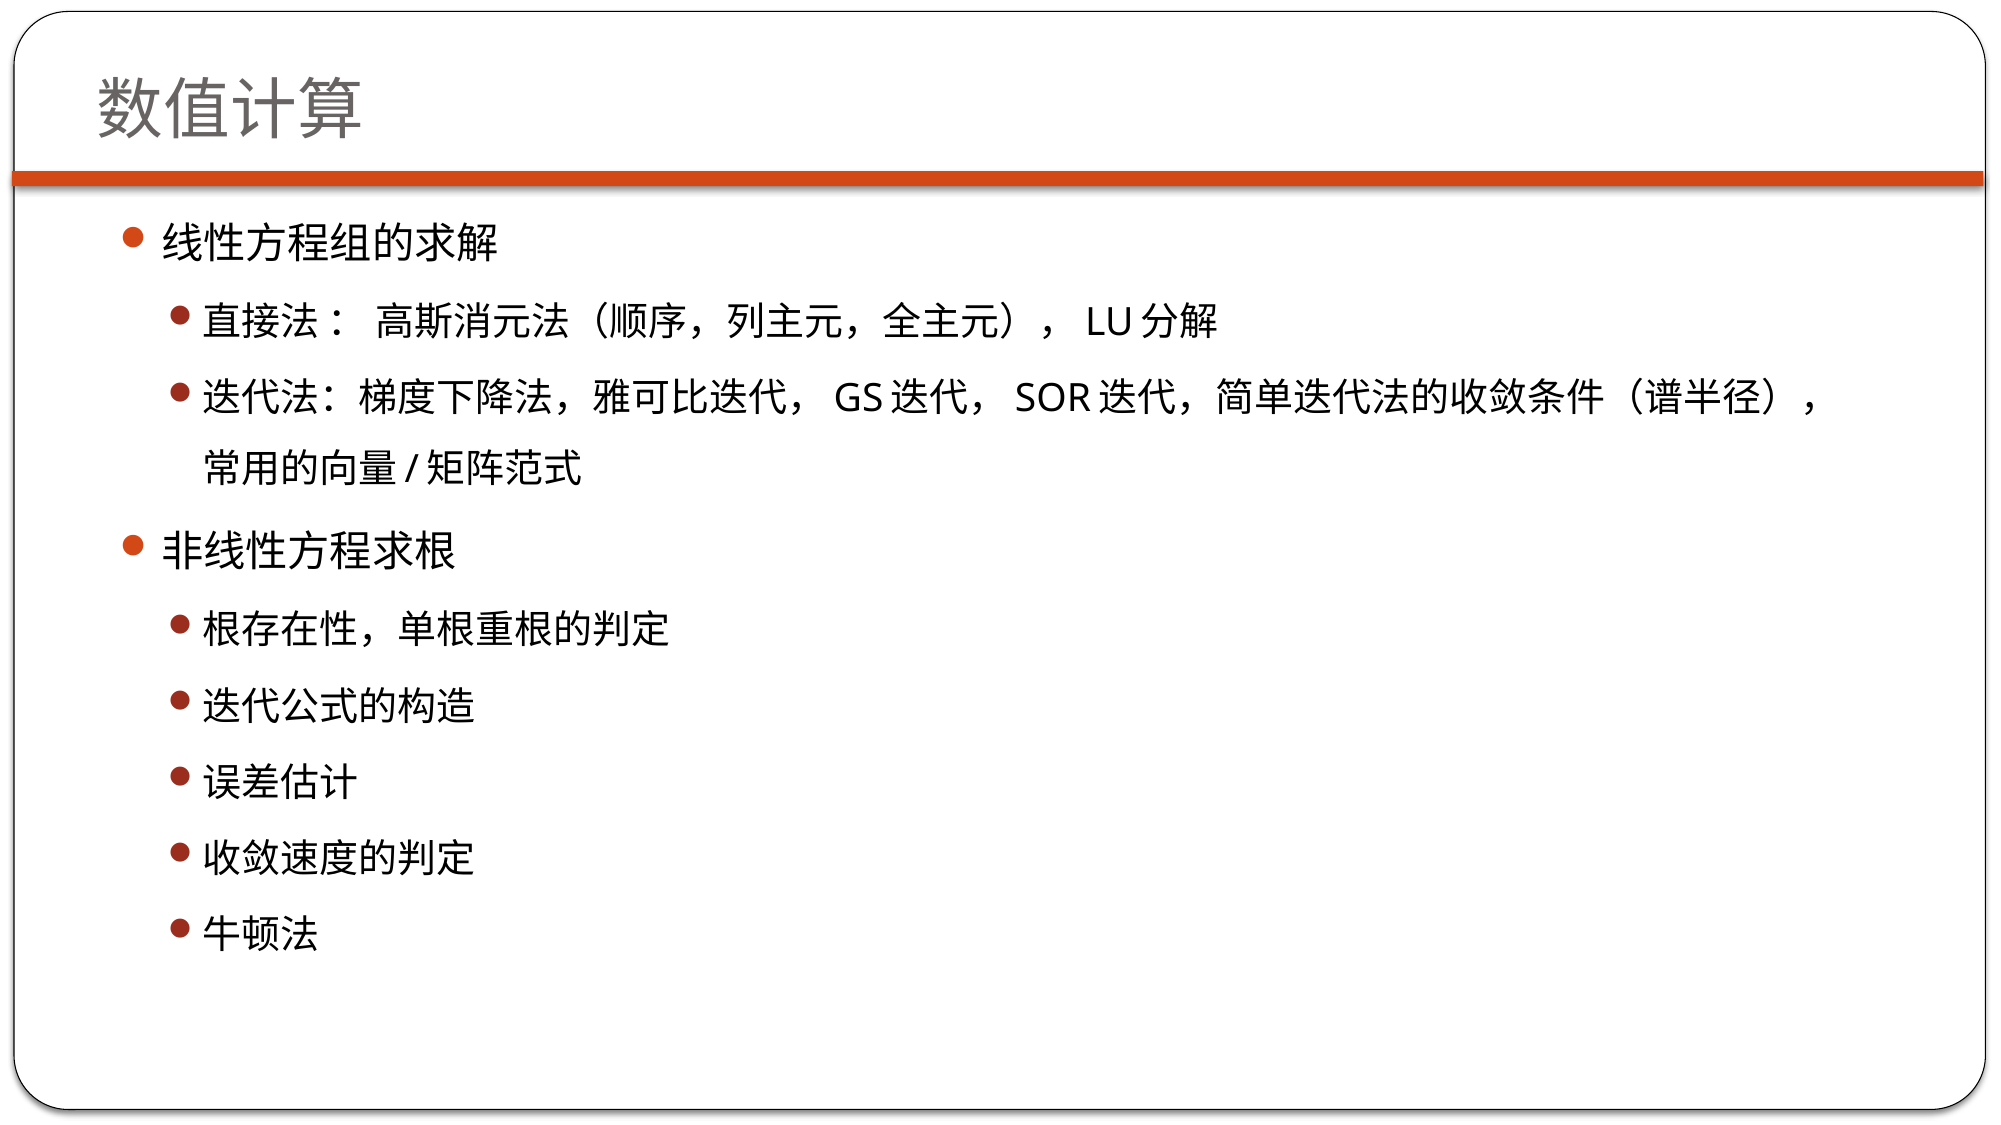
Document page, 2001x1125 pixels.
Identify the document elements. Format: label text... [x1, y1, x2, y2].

list 线性方程组的求解 直接法 ： 高斯消元法（顺序，列主元，全主元），LU分解 迭代法：梯度下降法，雅可比迭代，GS迭代，SOR迭代，简单迭代法的收敛条件（谱半径），常用的向量/矩阵范式 非线性方程求根 根存在性，单根重根的判定 迭代公式的构造 误差估计 收敛速度的判定 牛顿法 [105, 183, 1893, 973]
title 数值计算 [82, 35, 1782, 163]
